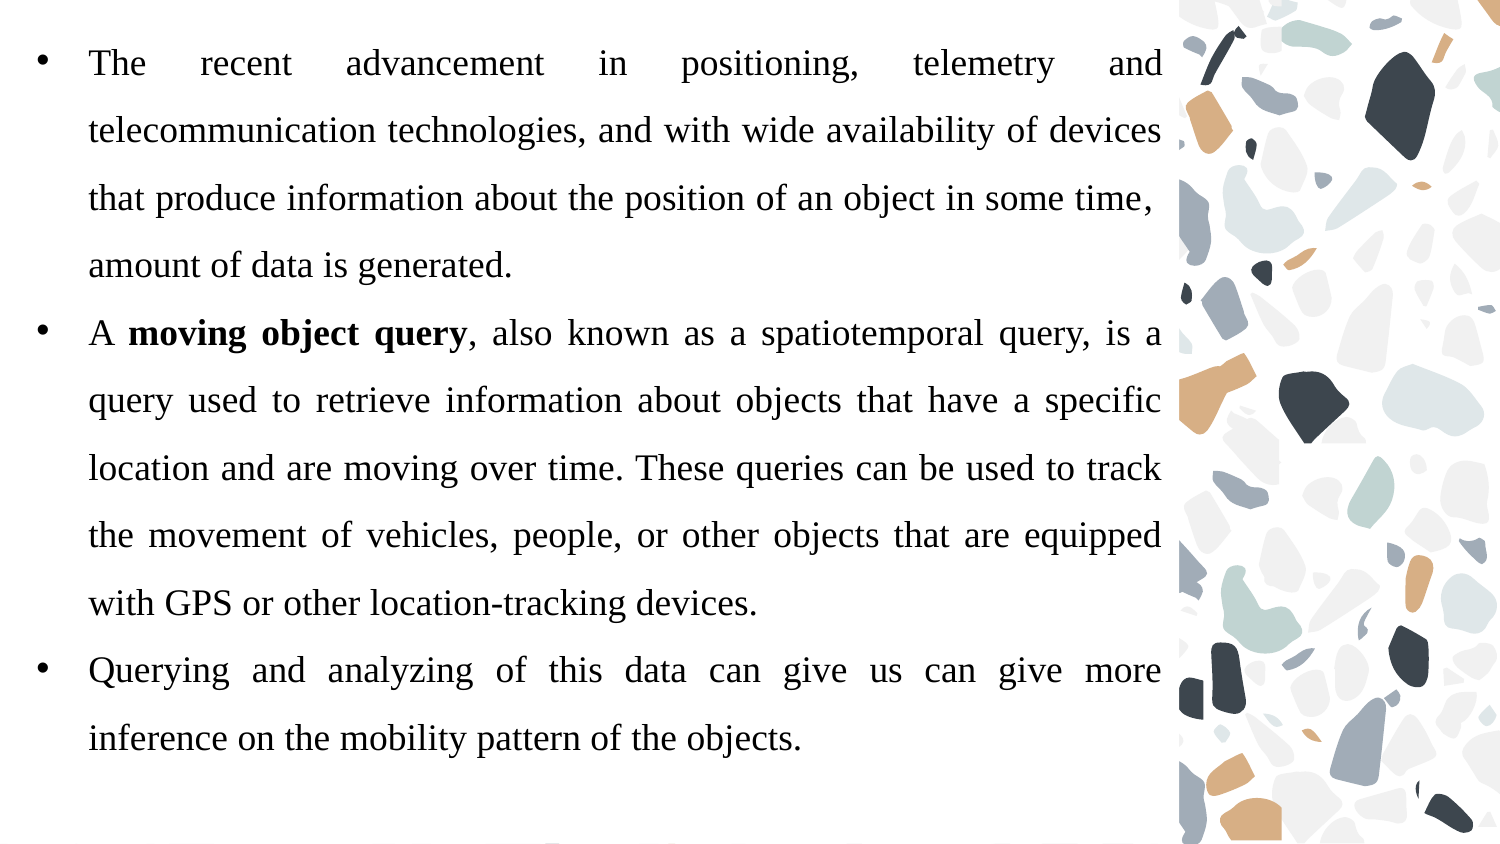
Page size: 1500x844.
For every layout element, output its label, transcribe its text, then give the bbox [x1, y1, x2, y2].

subtitle The recent advancement in positioning, telemetry and telecommunication technologies, and with wide availability of devices that produce information about the position of an object in some time, amount of data is generated. A moving object query, also known as a spatiotemporal query, is a query used to retrieve information about objects that have a specific location and are moving over time. These queries can be used to track the movement of vehicles, people, or other objects that are equipped with GPS or other location-tracking devices. Querying and analyzing of this data can give us can give more inference on the mobility pattern of the objects. [0, 0, 1179, 828]
